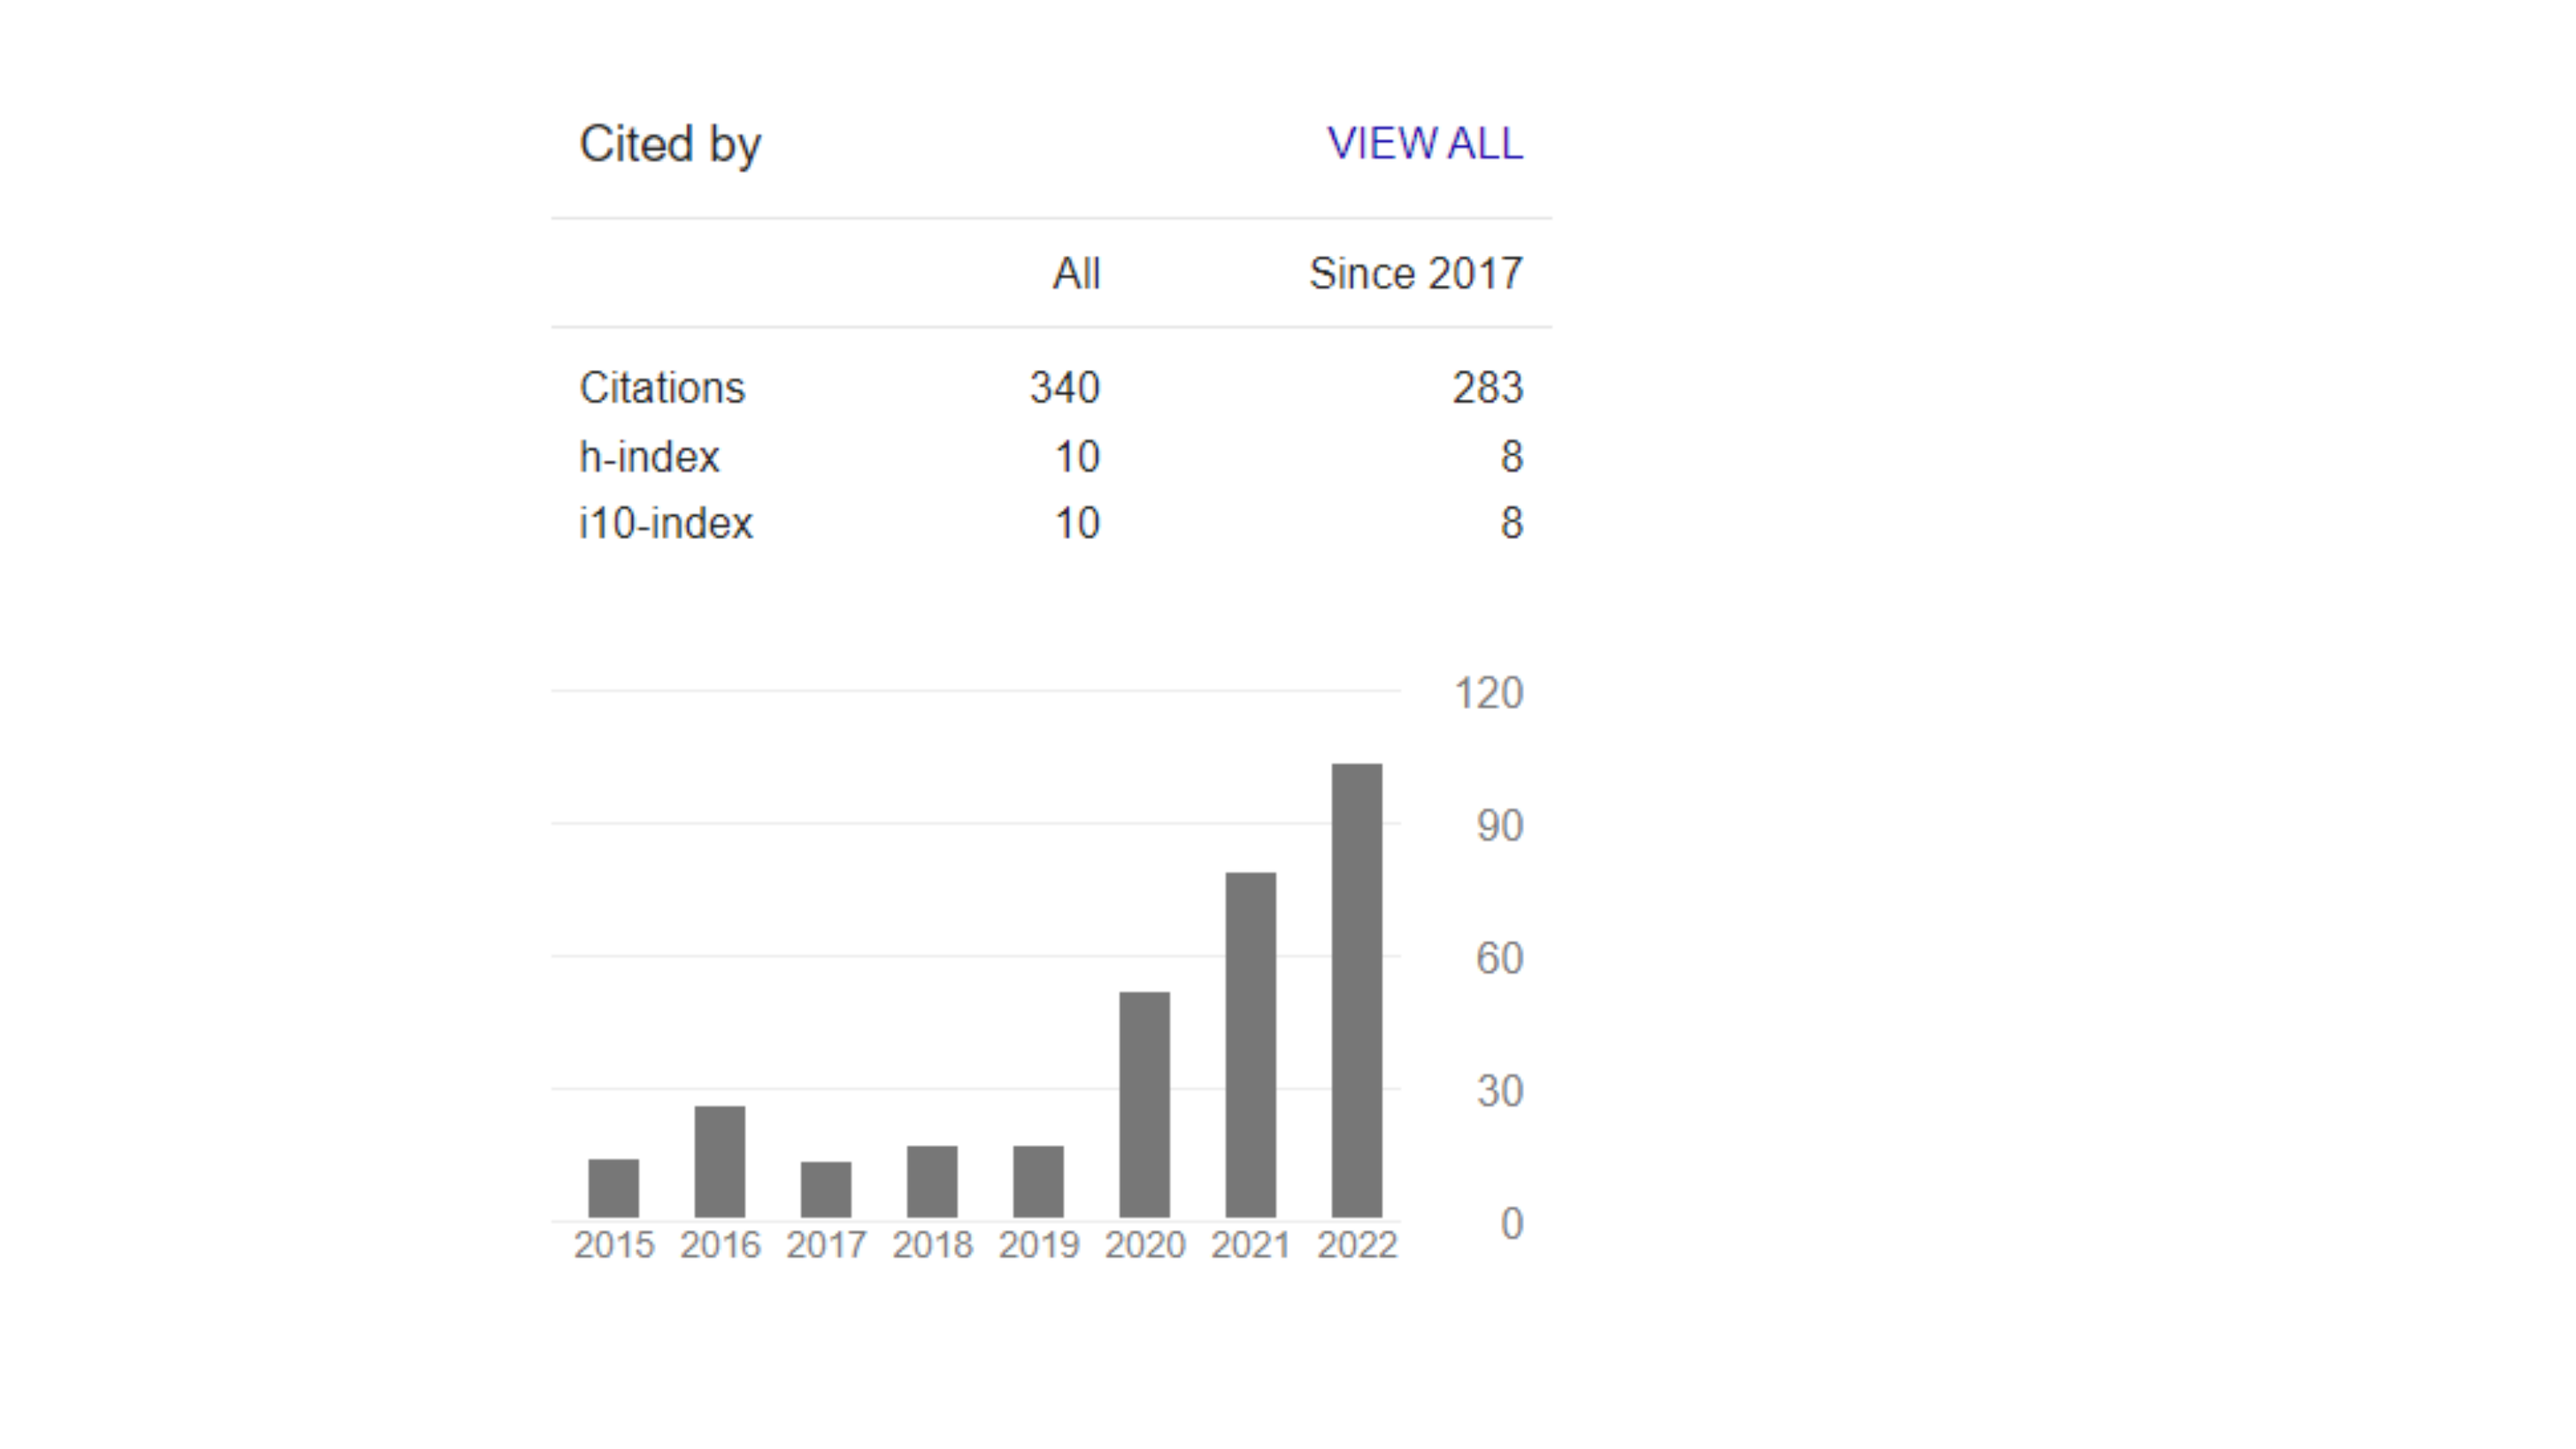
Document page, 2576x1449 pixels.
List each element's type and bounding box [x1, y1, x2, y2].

picture [544, 82, 1586, 1432]
